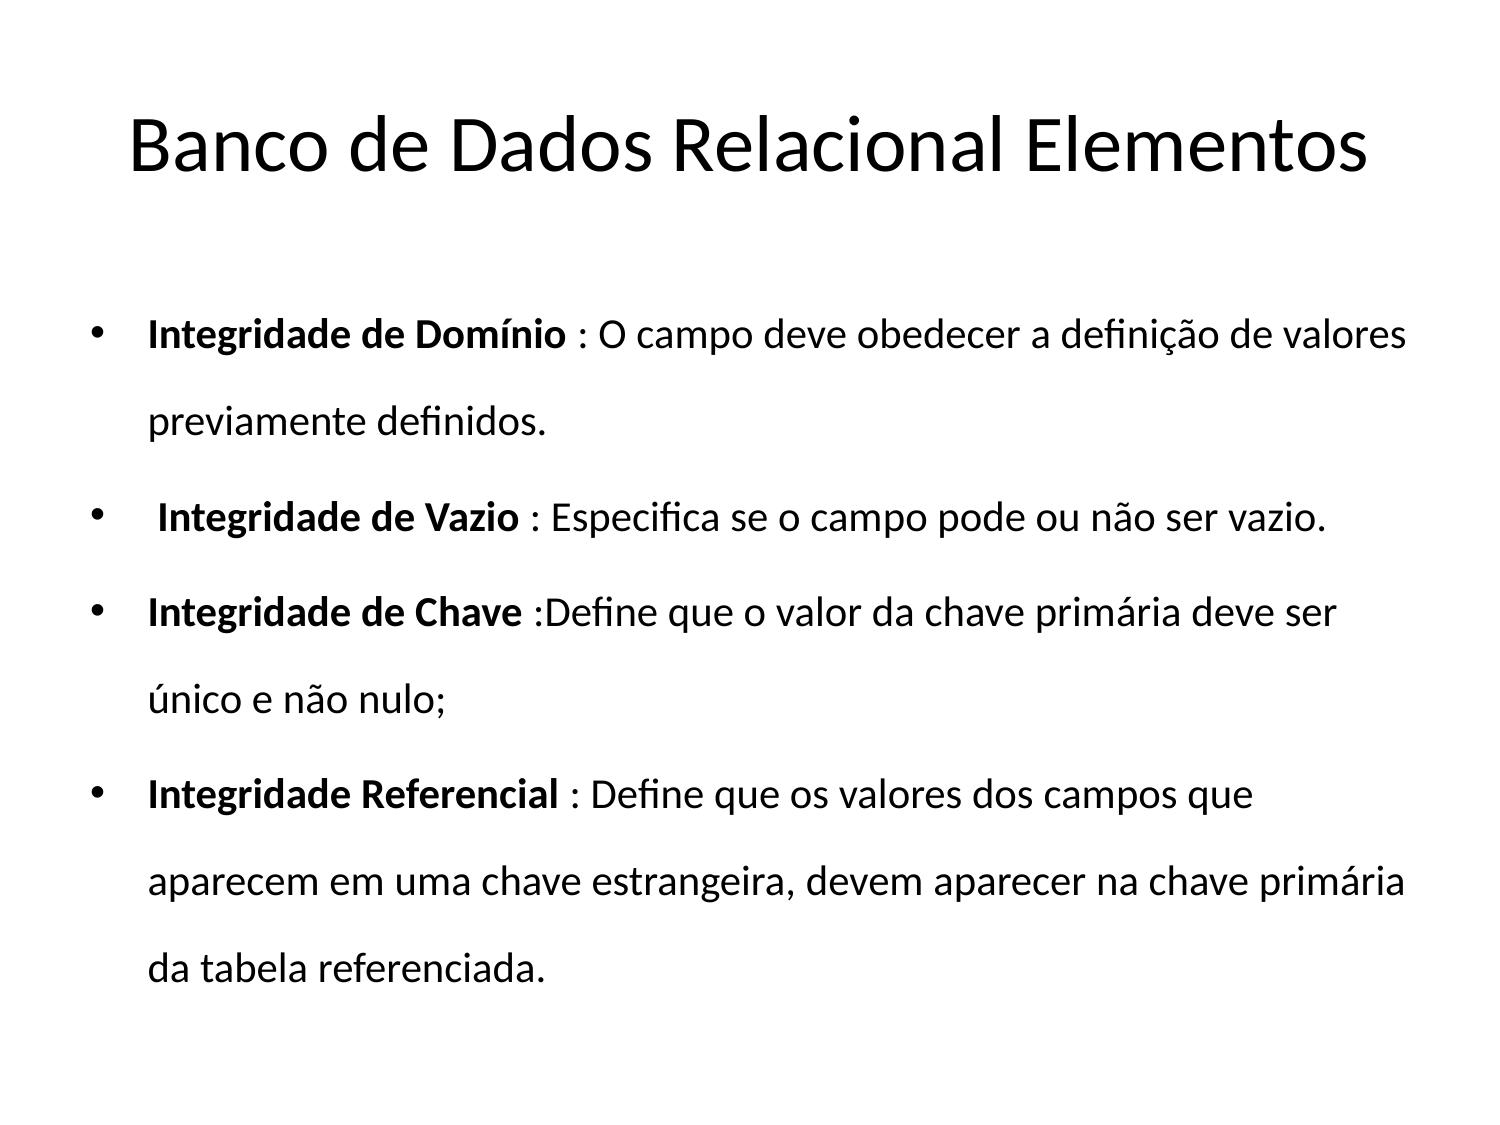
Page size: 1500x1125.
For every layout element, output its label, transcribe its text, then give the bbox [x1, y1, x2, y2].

list Integridade de Domínio : O campo deve obedecer a definição de valores previamente definidos. Integridade de Vazio : Especifica se o campo pode ou não ser vazio. Integridade de Chave :Define que o valor da chave primária deve ser único e não nulo; Integridade Referencial : Define que os valores dos campos que aparecem em uma chave estrangeira, devem aparecer na chave primária da tabela referenciada. [75, 262, 1425, 1005]
title Banco de Dados Relacional Elementos [75, 45, 1425, 233]
